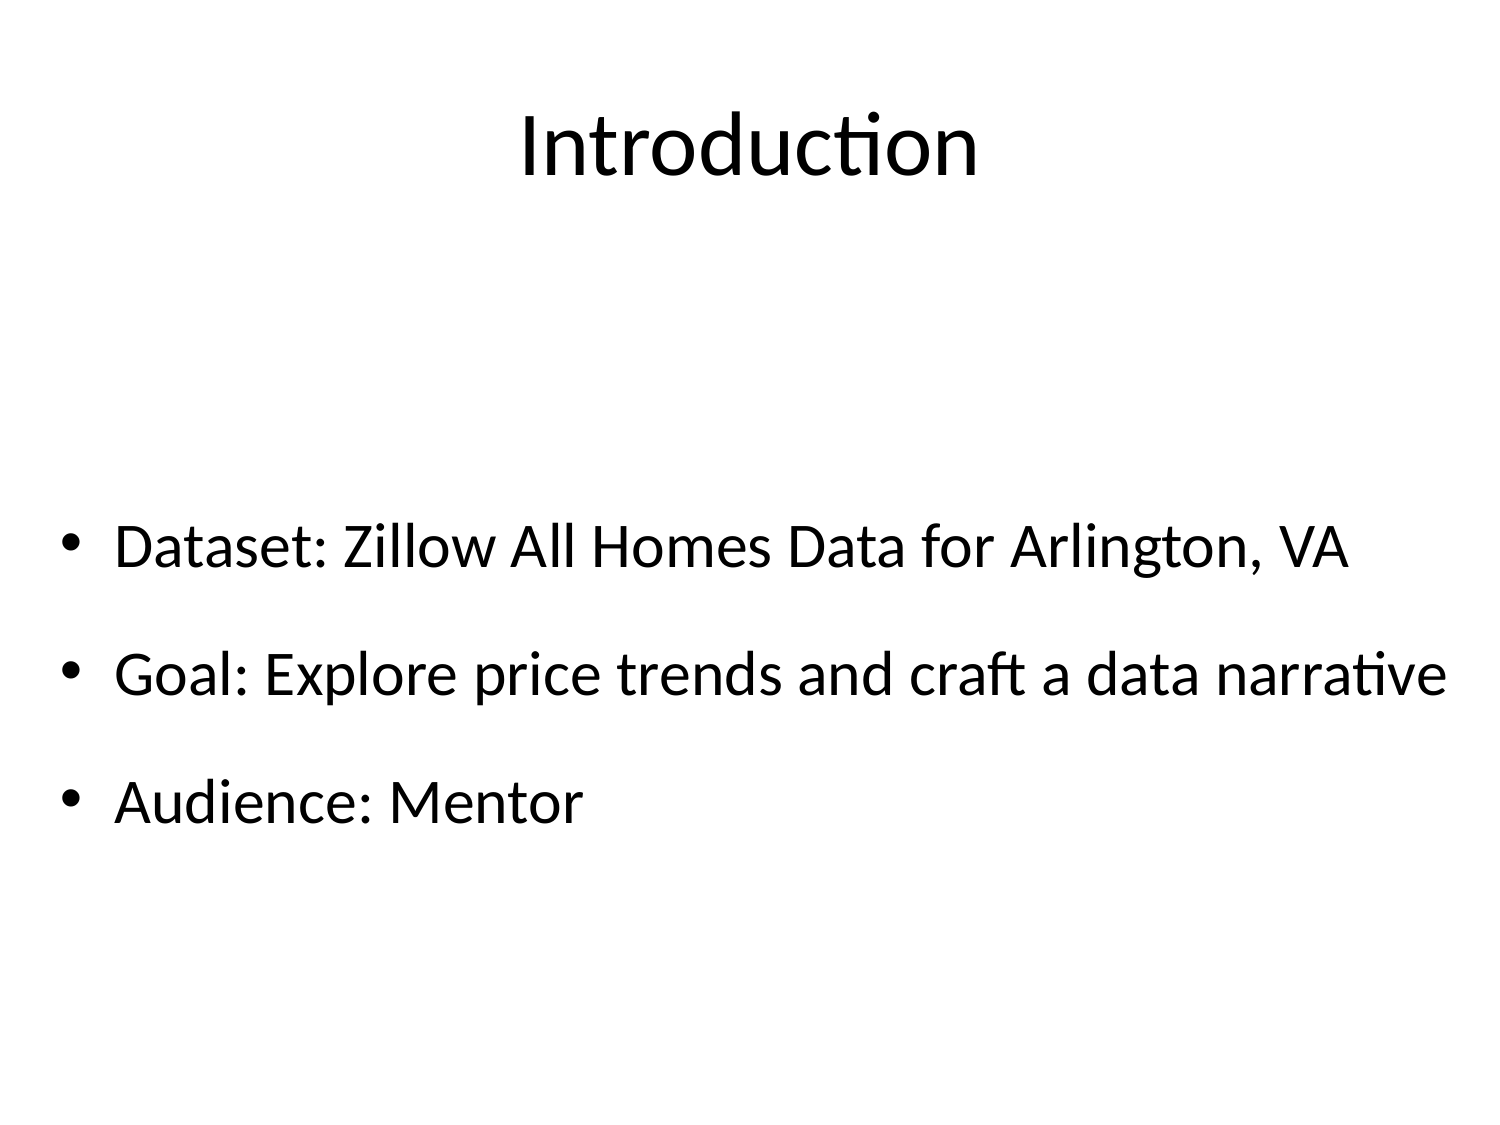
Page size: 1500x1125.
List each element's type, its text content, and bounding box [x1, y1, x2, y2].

list Dataset: Zillow All Homes Data for Arlington, VA Goal: Explore price trends and craft a data narrative Audience: Mentor [43, 457, 1478, 865]
title Introduction [75, 45, 1425, 233]
